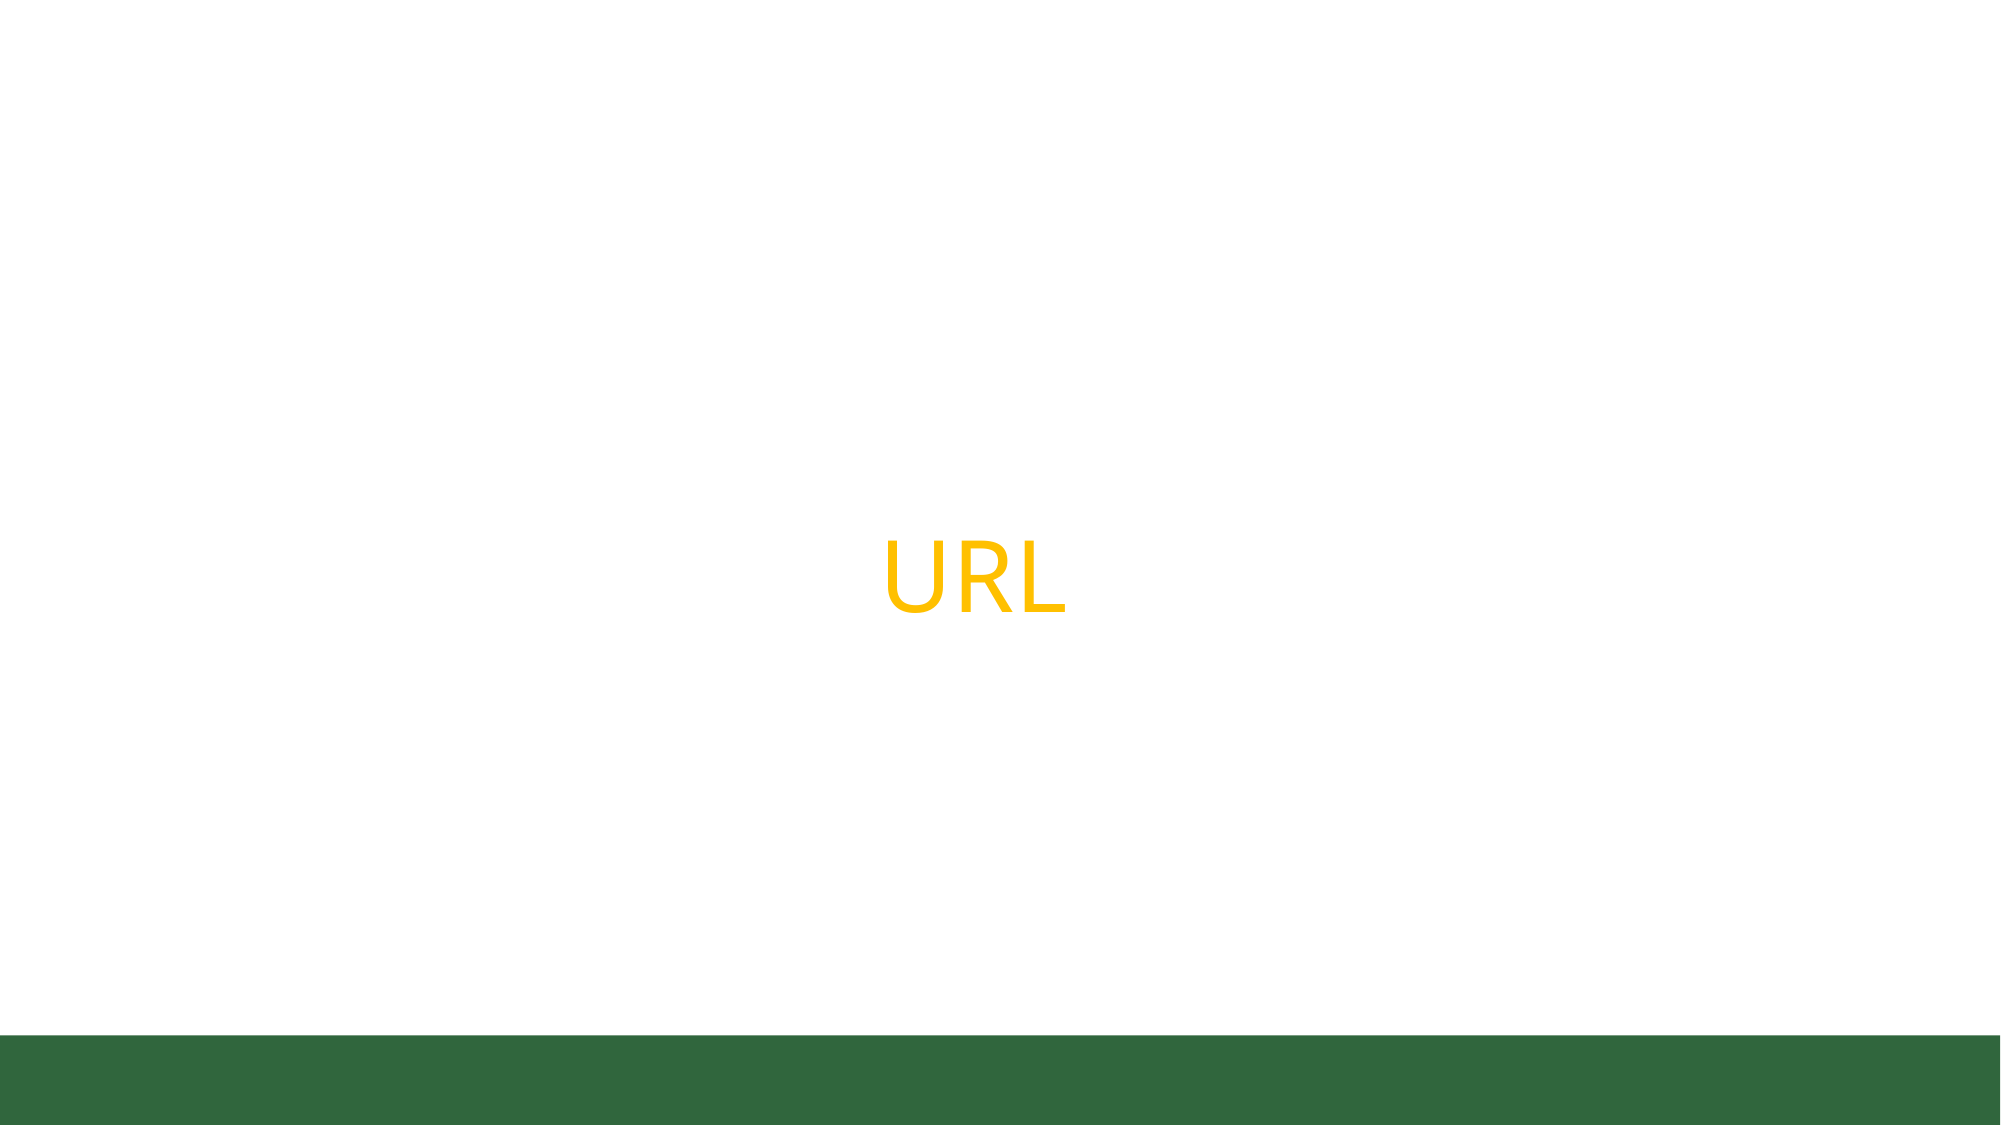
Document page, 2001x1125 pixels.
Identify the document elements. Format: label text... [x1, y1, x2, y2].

subtitle URL [249, 505, 1750, 599]
